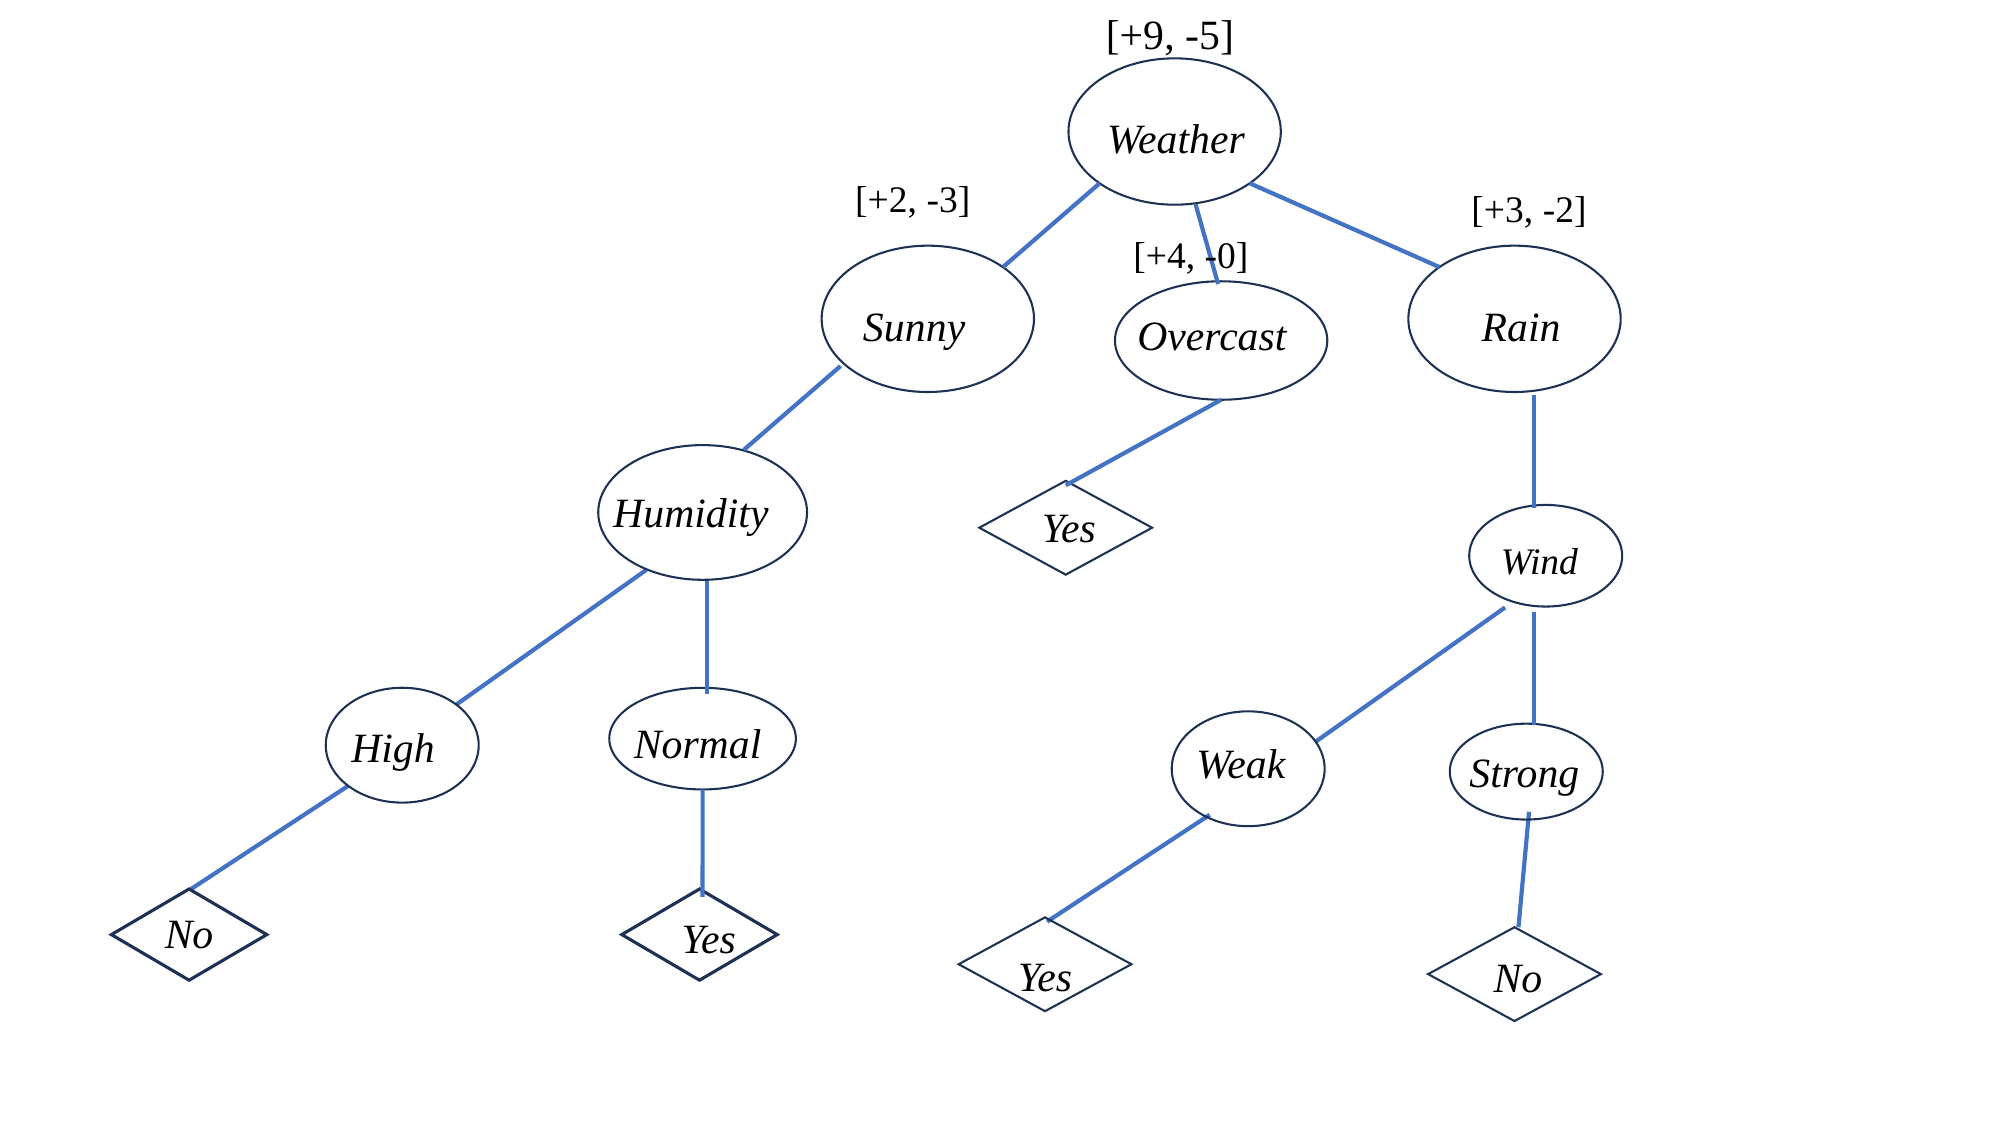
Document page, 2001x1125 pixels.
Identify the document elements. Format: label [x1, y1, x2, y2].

text_box [90, 0, 1653, 1021]
